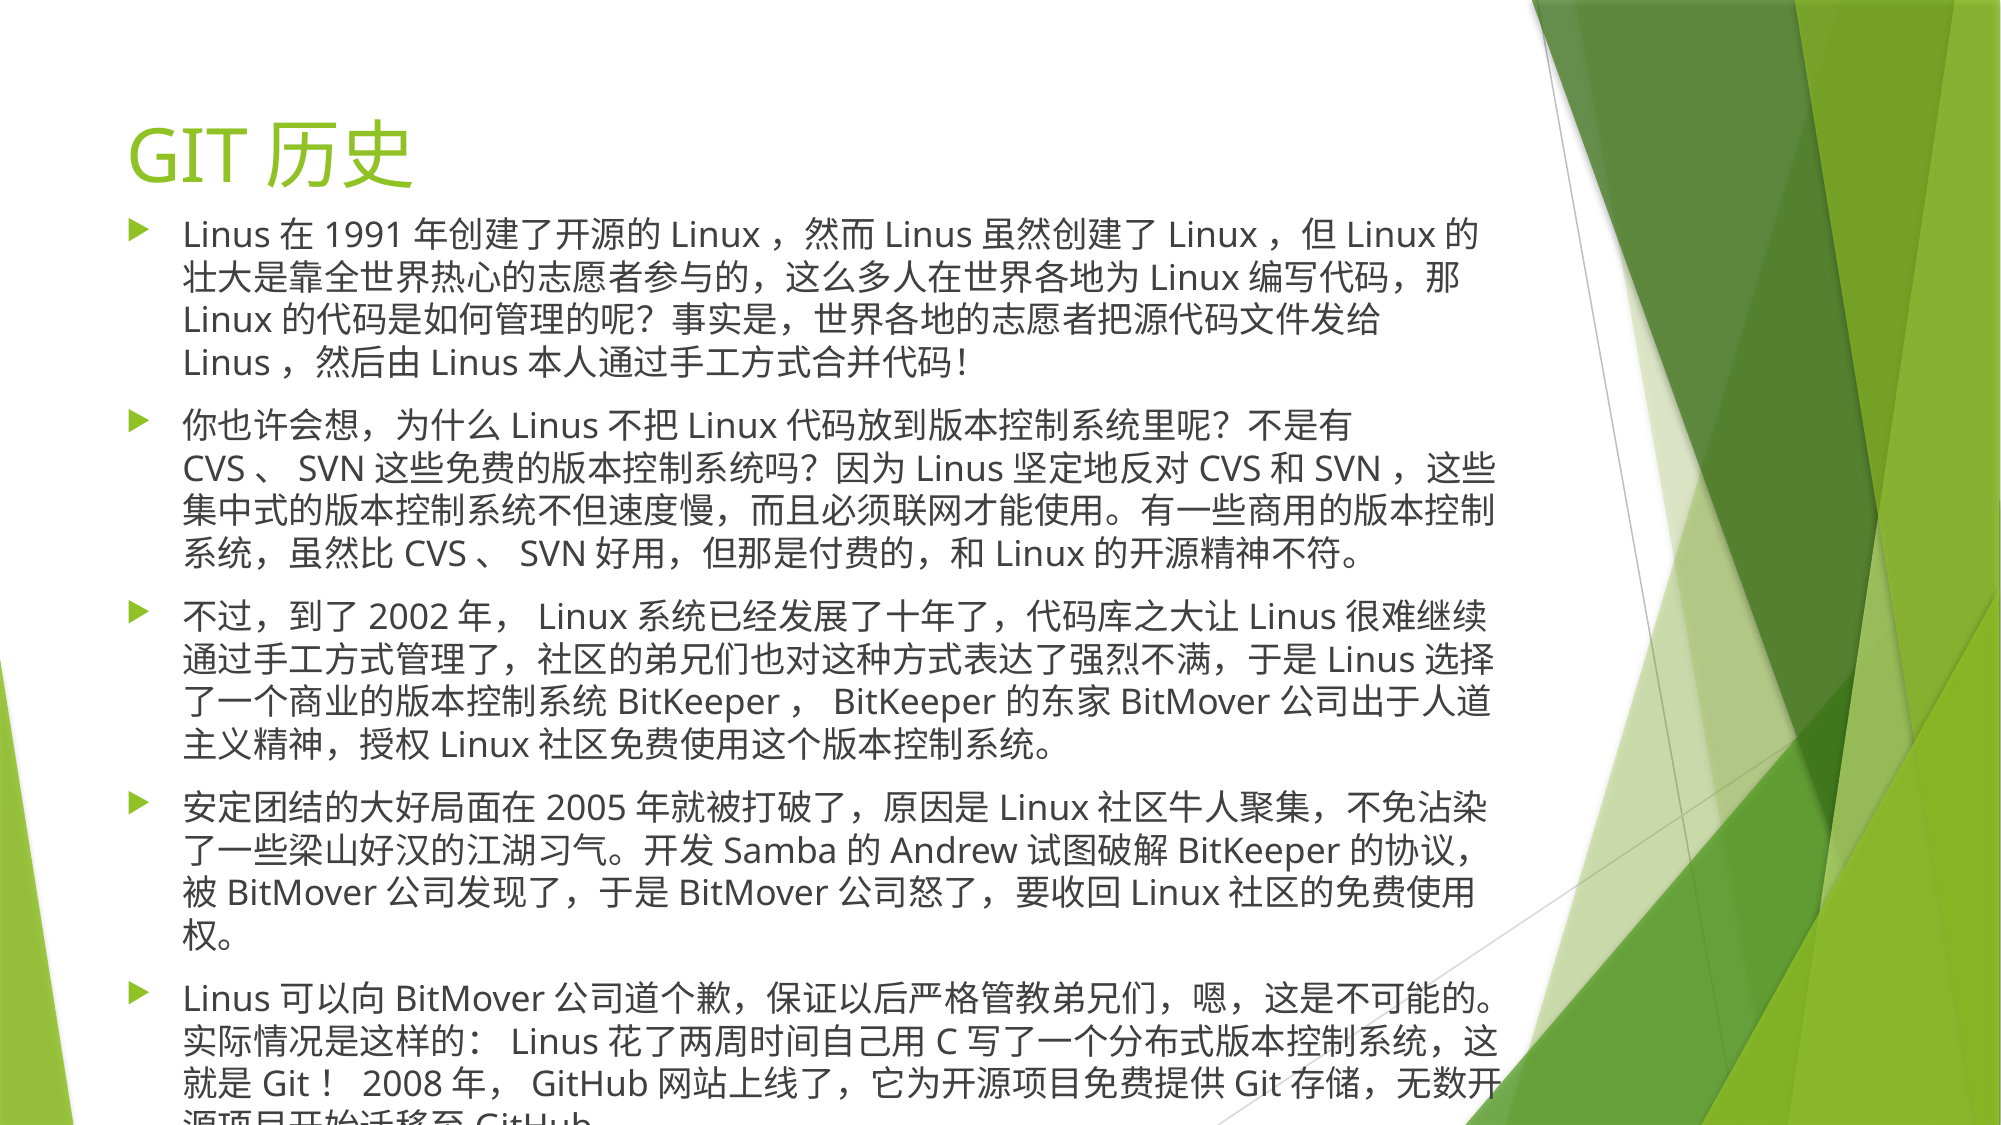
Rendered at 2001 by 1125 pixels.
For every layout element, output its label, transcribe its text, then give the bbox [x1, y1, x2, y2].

title GIT历史 [111, 99, 1522, 205]
list Linus在1991年创建了开源的Linux，然而Linus虽然创建了Linux，但Linux的壮大是靠全世界热心的志愿者参与的，这么多人在世界各地为Linux编写代码，那Linux的代码是如何管理的呢？事实是，世界各地的志愿者把源代码文件发给Linus，然后由Linus本人通过手工方式合并代码！ 你也许会想，为什么Linus不把Linux代码放到版本控制系统里呢？不是有CVS、SVN这些免费的版本控制系统吗？因为Linus坚定地反对CVS和SVN，这些集中式的版本控制系统不但速度慢，而且必须联网才能使用。有一些商用的版本控制系统，虽然比CVS、SVN好用，但那是付费的，和Linux的开源精神不符。 不过，到了2002年，Linux系统已经发展了十年了，代码库之大让Linus很难继续通过手工方式管理了，社区的弟兄们也对这种方式表达了强烈不满，于是Linus选择了一个商业的版本控制系统BitKeeper，BitKeeper的东家BitMover公司出于人道主义精神，授权Linux社区免费使用这个版本控制系统。 安定团结的大好局面在2005年就被打破了，原因是Linux社区牛人聚集，不免沾染了一些梁山好汉的江湖习气。开发Samba的Andrew试图破解BitKeeper的协议，被BitMover公司发现了，于是BitMover公司怒了，要收回Linux社区的免费使用权。 Linus可以向BitMover公司道个歉，保证以后严格管教弟兄们，嗯，这是不可能的。实际情况是这样的：Linus花了两周时间自己用C写了一个分布式版本控制系统，这就是Git！2008年，GitHub网站上线了，它为开源项目免费提供Git存储，无数开源项目开始迁移至GitHub。 [111, 205, 1522, 1103]
